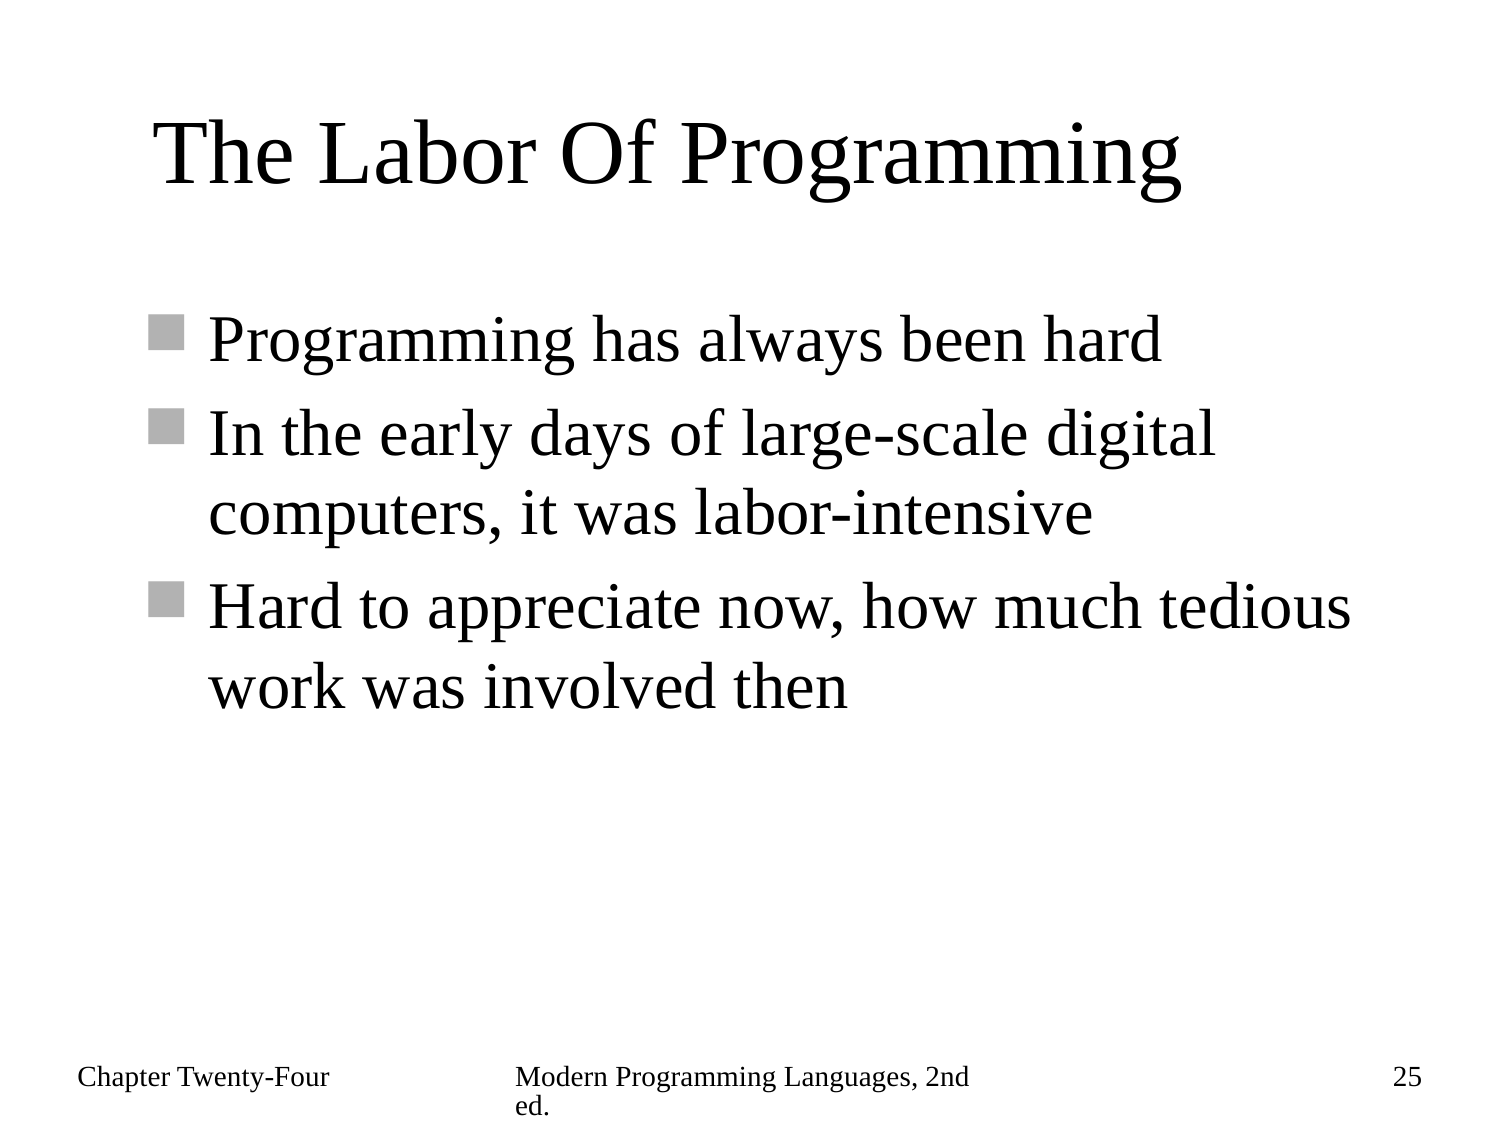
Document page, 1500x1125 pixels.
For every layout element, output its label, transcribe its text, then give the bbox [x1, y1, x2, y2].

slide_number 25 [1124, 1036, 1438, 1113]
footer Modern Programming Languages, 2nd ed. [499, 1036, 1001, 1113]
slide_number Chapter Twenty-Four [62, 1036, 401, 1113]
list Programming has always been hard In the early days of large-scale digital computers, it was labor-intensive Hard to appreciate now, how much tedious work was involved then [137, 287, 1413, 963]
title The Labor Of Programming [137, 56, 1413, 238]
